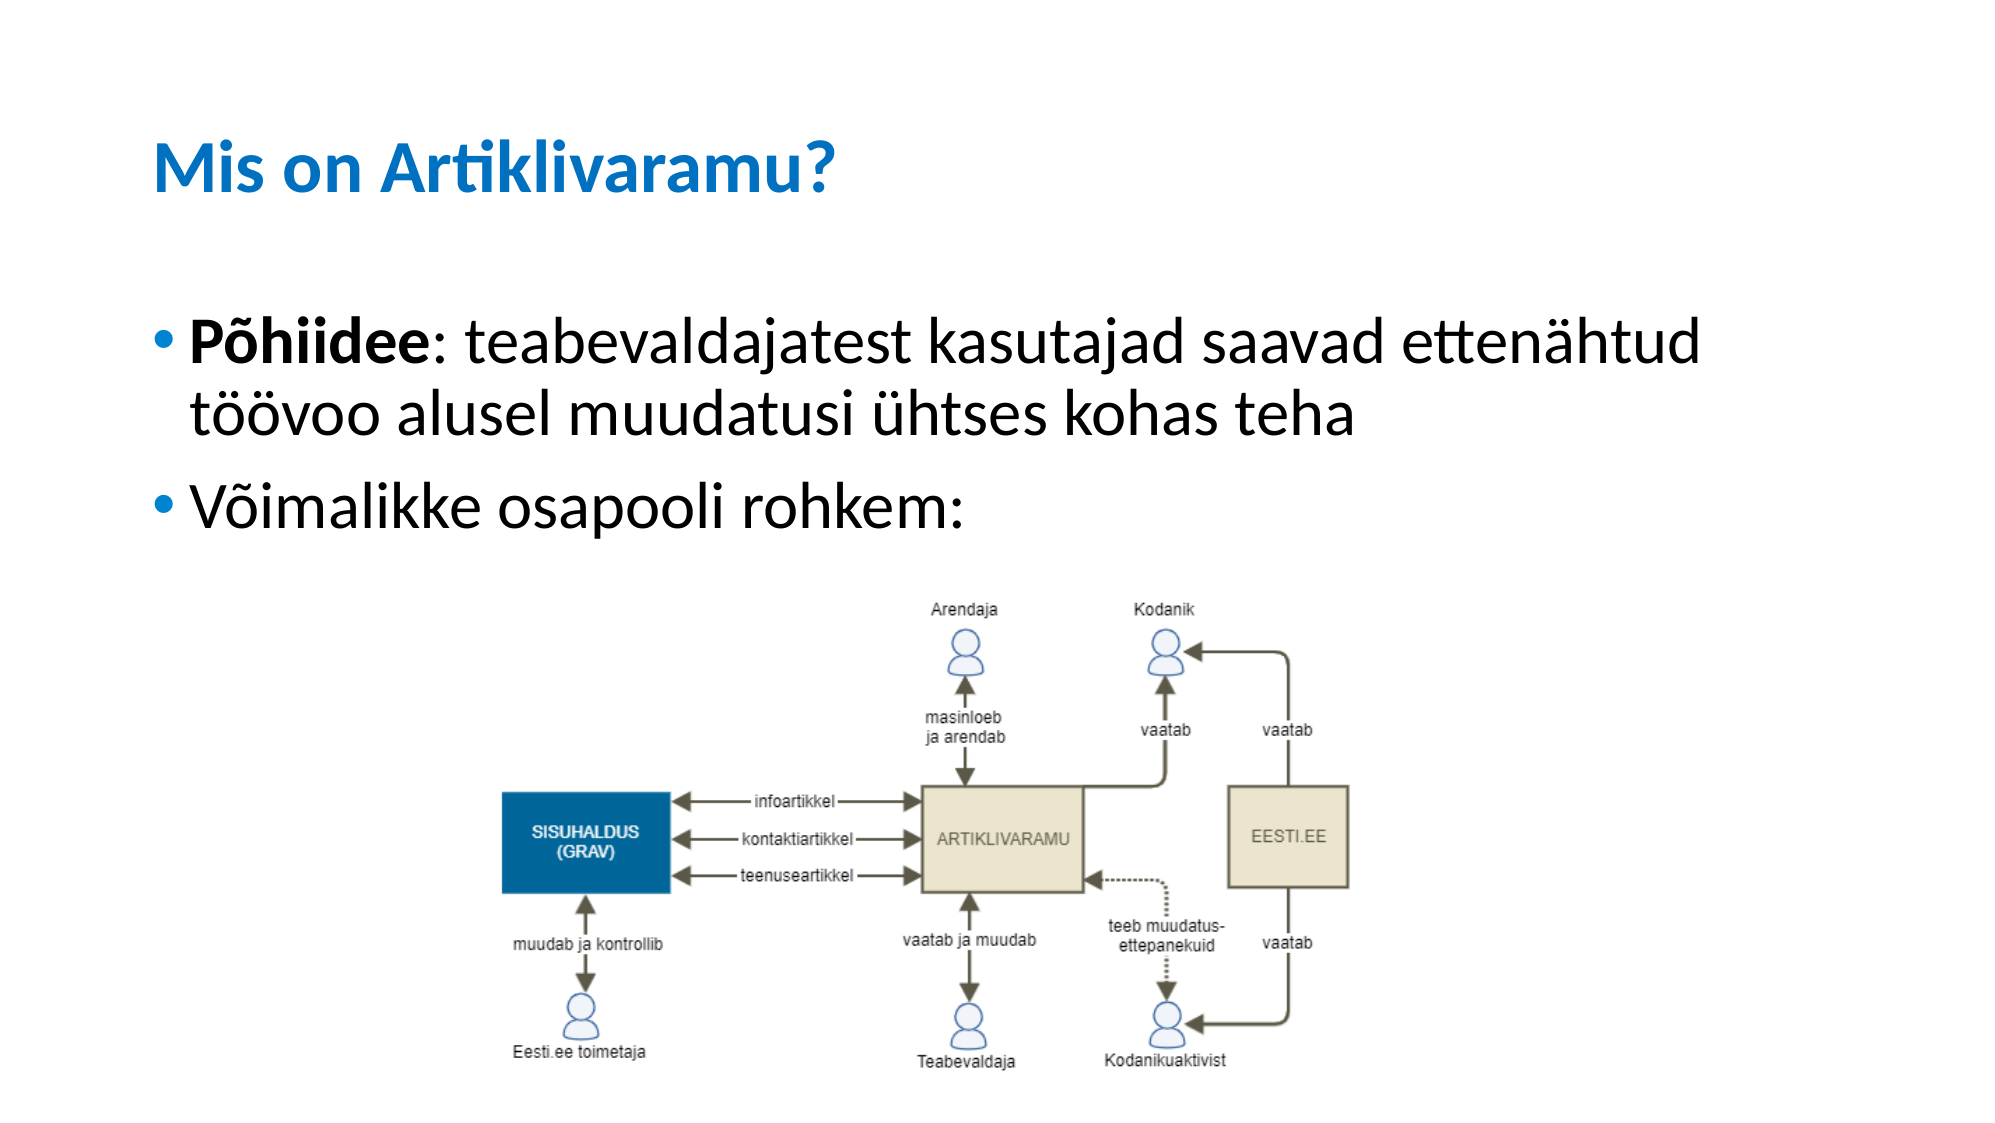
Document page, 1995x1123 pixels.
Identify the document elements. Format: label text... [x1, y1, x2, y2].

picture [477, 596, 1378, 1100]
title Mis on Artiklivaramu? [137, 59, 1858, 277]
list Põhiidee: teabevaldajatest kasutajad saavad ettenähtud töövoo alusel muudatusi ühtses kohas teha Võimalikke osapooli rohkem: [137, 298, 1777, 1011]
